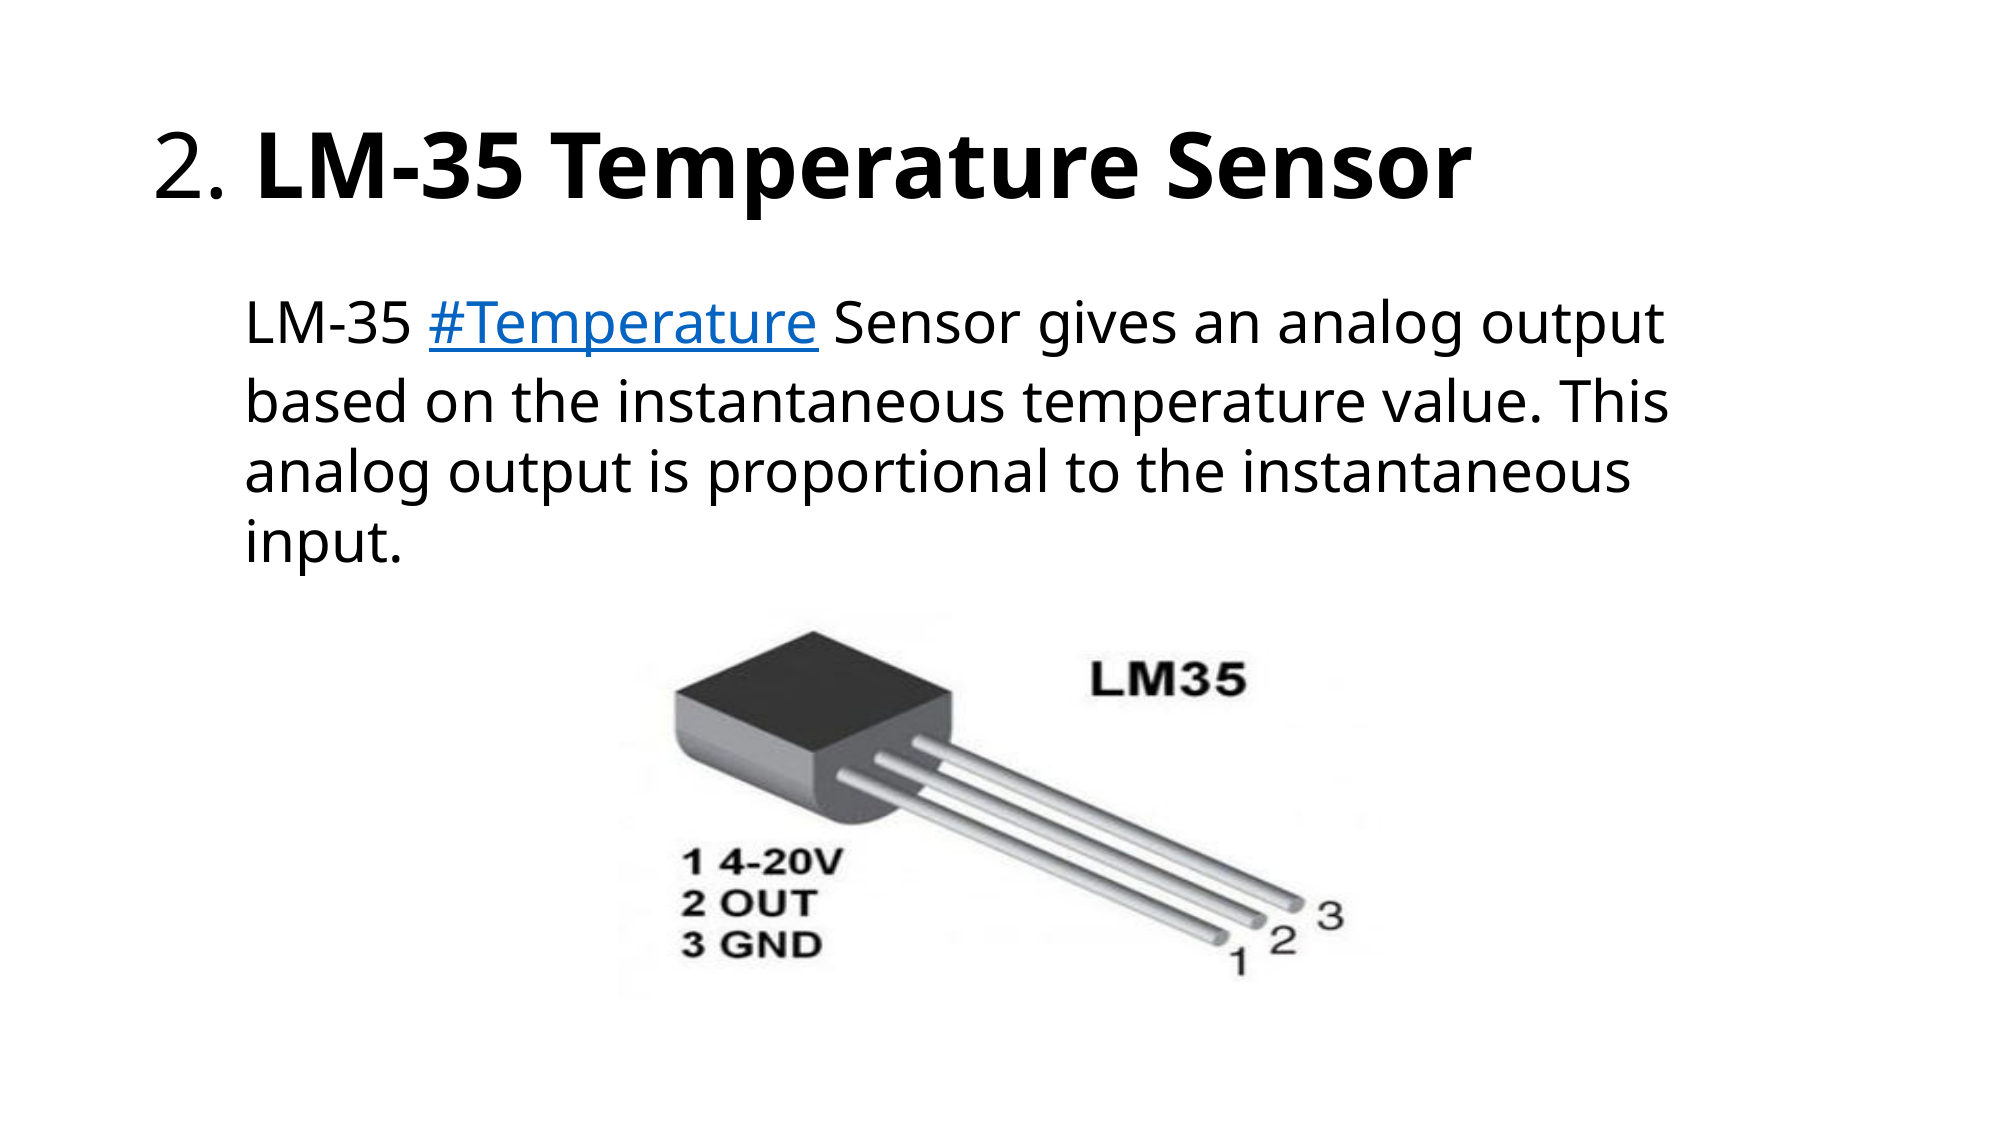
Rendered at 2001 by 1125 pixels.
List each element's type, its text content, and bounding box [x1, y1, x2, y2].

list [618, 562, 1382, 1047]
text_box LM-35 #Temperature Sensor gives an analog output based on the instantaneous temperature value. This analog output is proportional to the instantaneous input. [229, 277, 1762, 582]
title 2. LM-35 Temperature Sensor [137, 59, 1863, 278]
